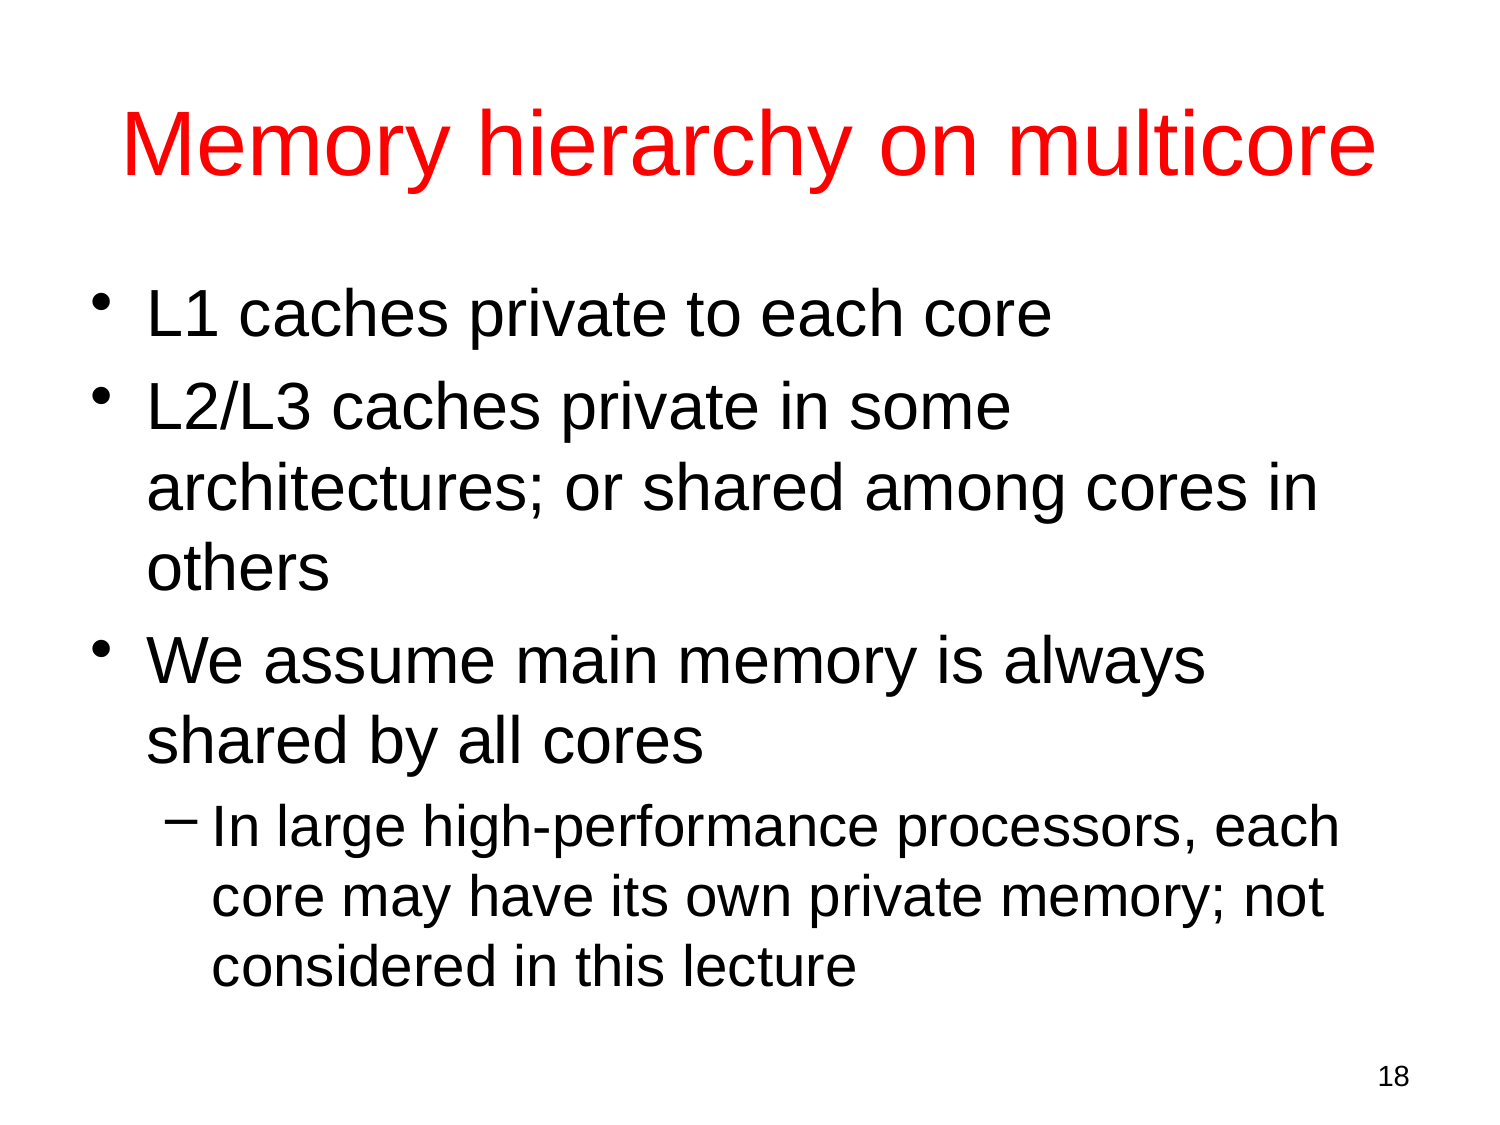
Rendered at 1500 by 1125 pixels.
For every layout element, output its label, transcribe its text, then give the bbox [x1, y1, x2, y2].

list L1 caches private to each core L2/L3 caches private in some architectures; or shared among cores in others We assume main memory is always shared by all cores In large high-performance processors, each core may have its own private memory; not considered in this lecture [74, 262, 1426, 1038]
title Memory hierarchy on multicore [74, 44, 1426, 233]
slide_number 18 [1074, 1049, 1426, 1103]
